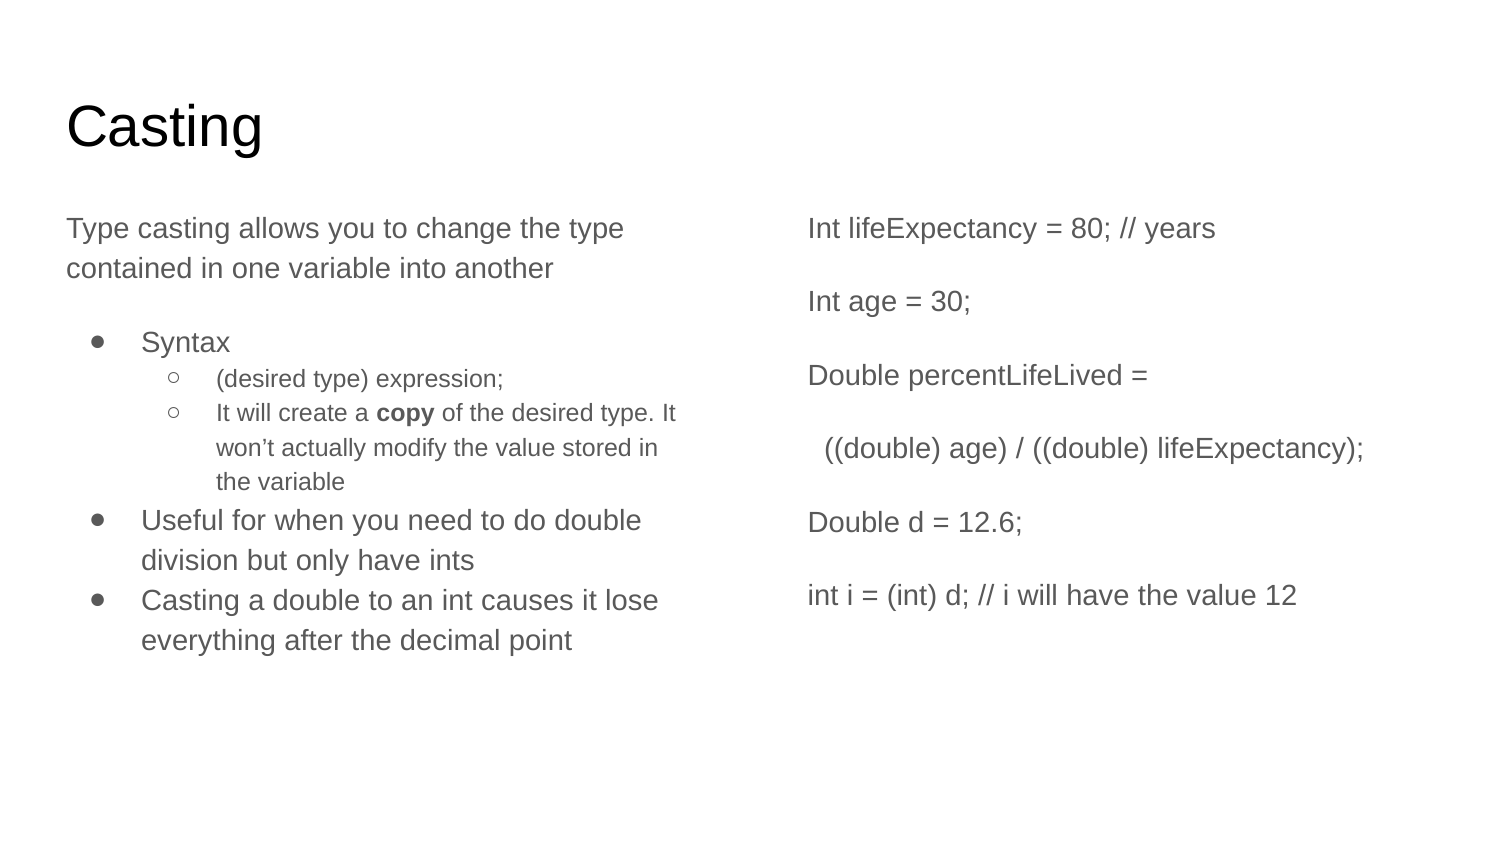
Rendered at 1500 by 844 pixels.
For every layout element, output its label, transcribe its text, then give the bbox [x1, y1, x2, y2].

list Type casting allows you to change the type contained in one variable into another Syntax (desired type) expression; It will create a copy of the desired type. It won’t actually modify the value stored in the variable Useful for when you need to do double division but only have ints Casting a double to an int causes it lose everything after the decimal point [51, 189, 708, 750]
title Casting [51, 72, 1449, 167]
list Int lifeExpectancy = 80; // years Int age = 30; Double percentLifeLived = ((double) age) / ((double) lifeExpectancy); Double d = 12.6; int i = (int) d; // i will have the value 12 [792, 189, 1449, 750]
